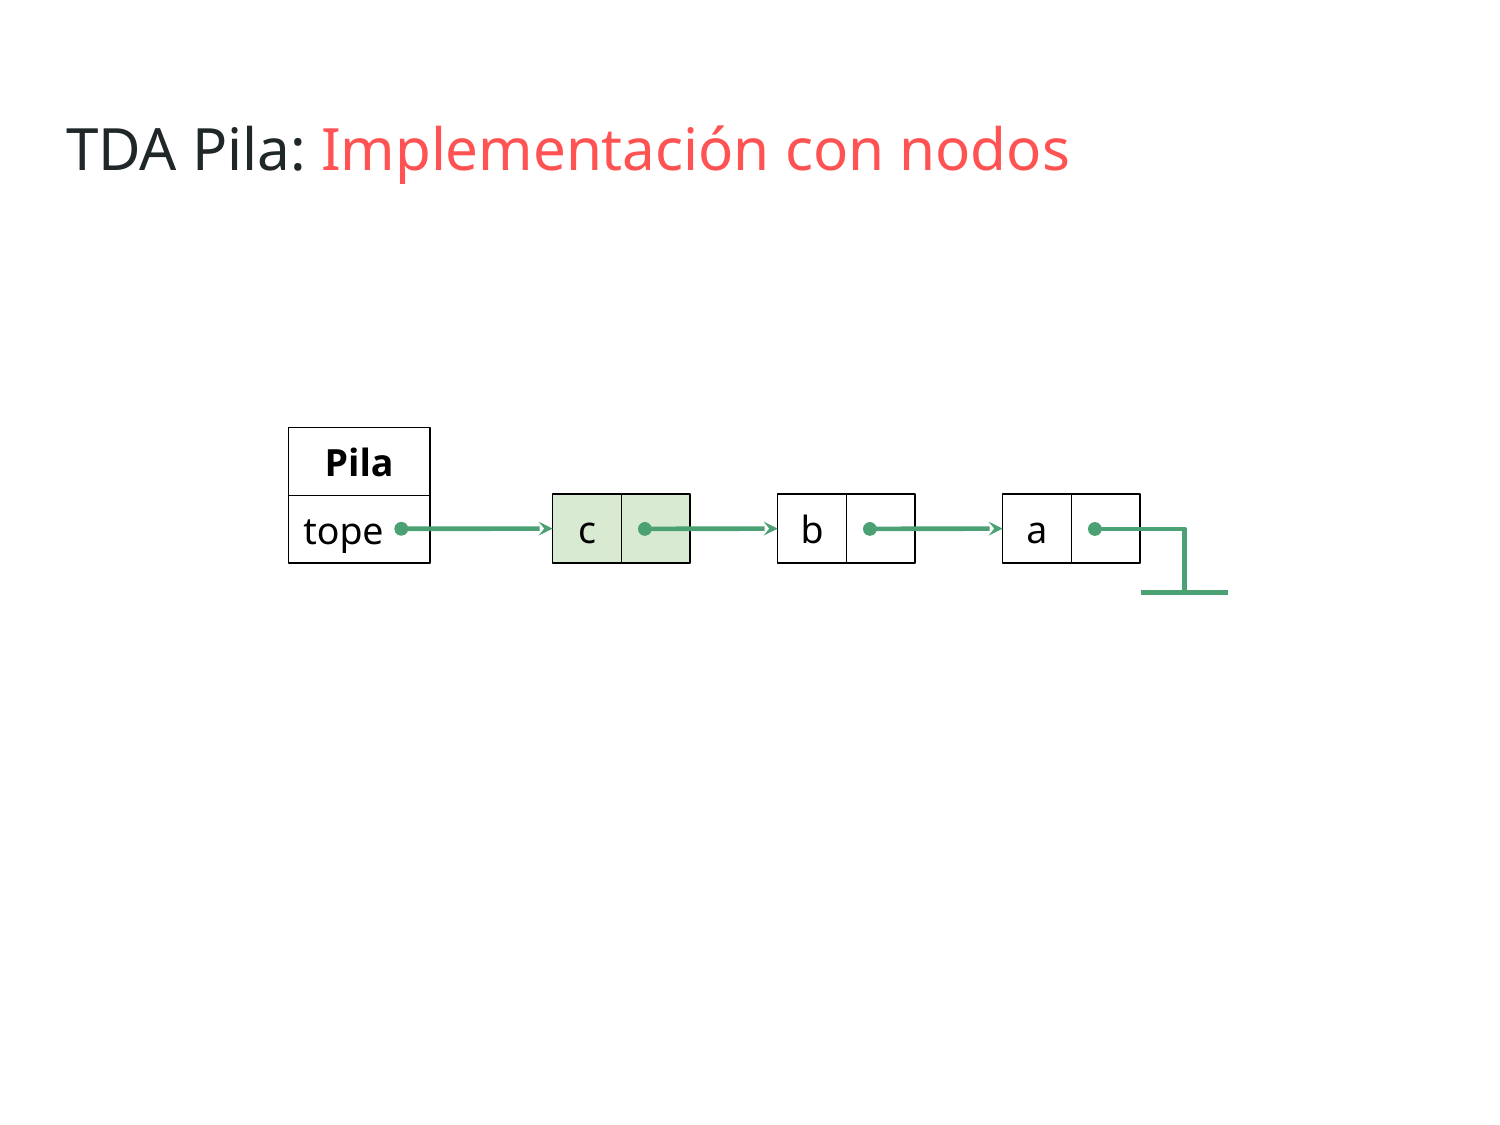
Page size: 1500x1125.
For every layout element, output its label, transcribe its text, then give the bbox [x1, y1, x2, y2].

text_box Pila [288, 427, 430, 496]
text_box a [1002, 494, 1071, 563]
text_box c [552, 494, 621, 563]
text_box tope [288, 496, 430, 563]
text_box [1071, 494, 1141, 563]
text_box [621, 494, 691, 563]
text_box [1088, 522, 1186, 590]
text_box [846, 494, 916, 563]
text_box b [777, 494, 846, 563]
title TDA Pila: Implementación con nodos [51, 97, 1449, 223]
